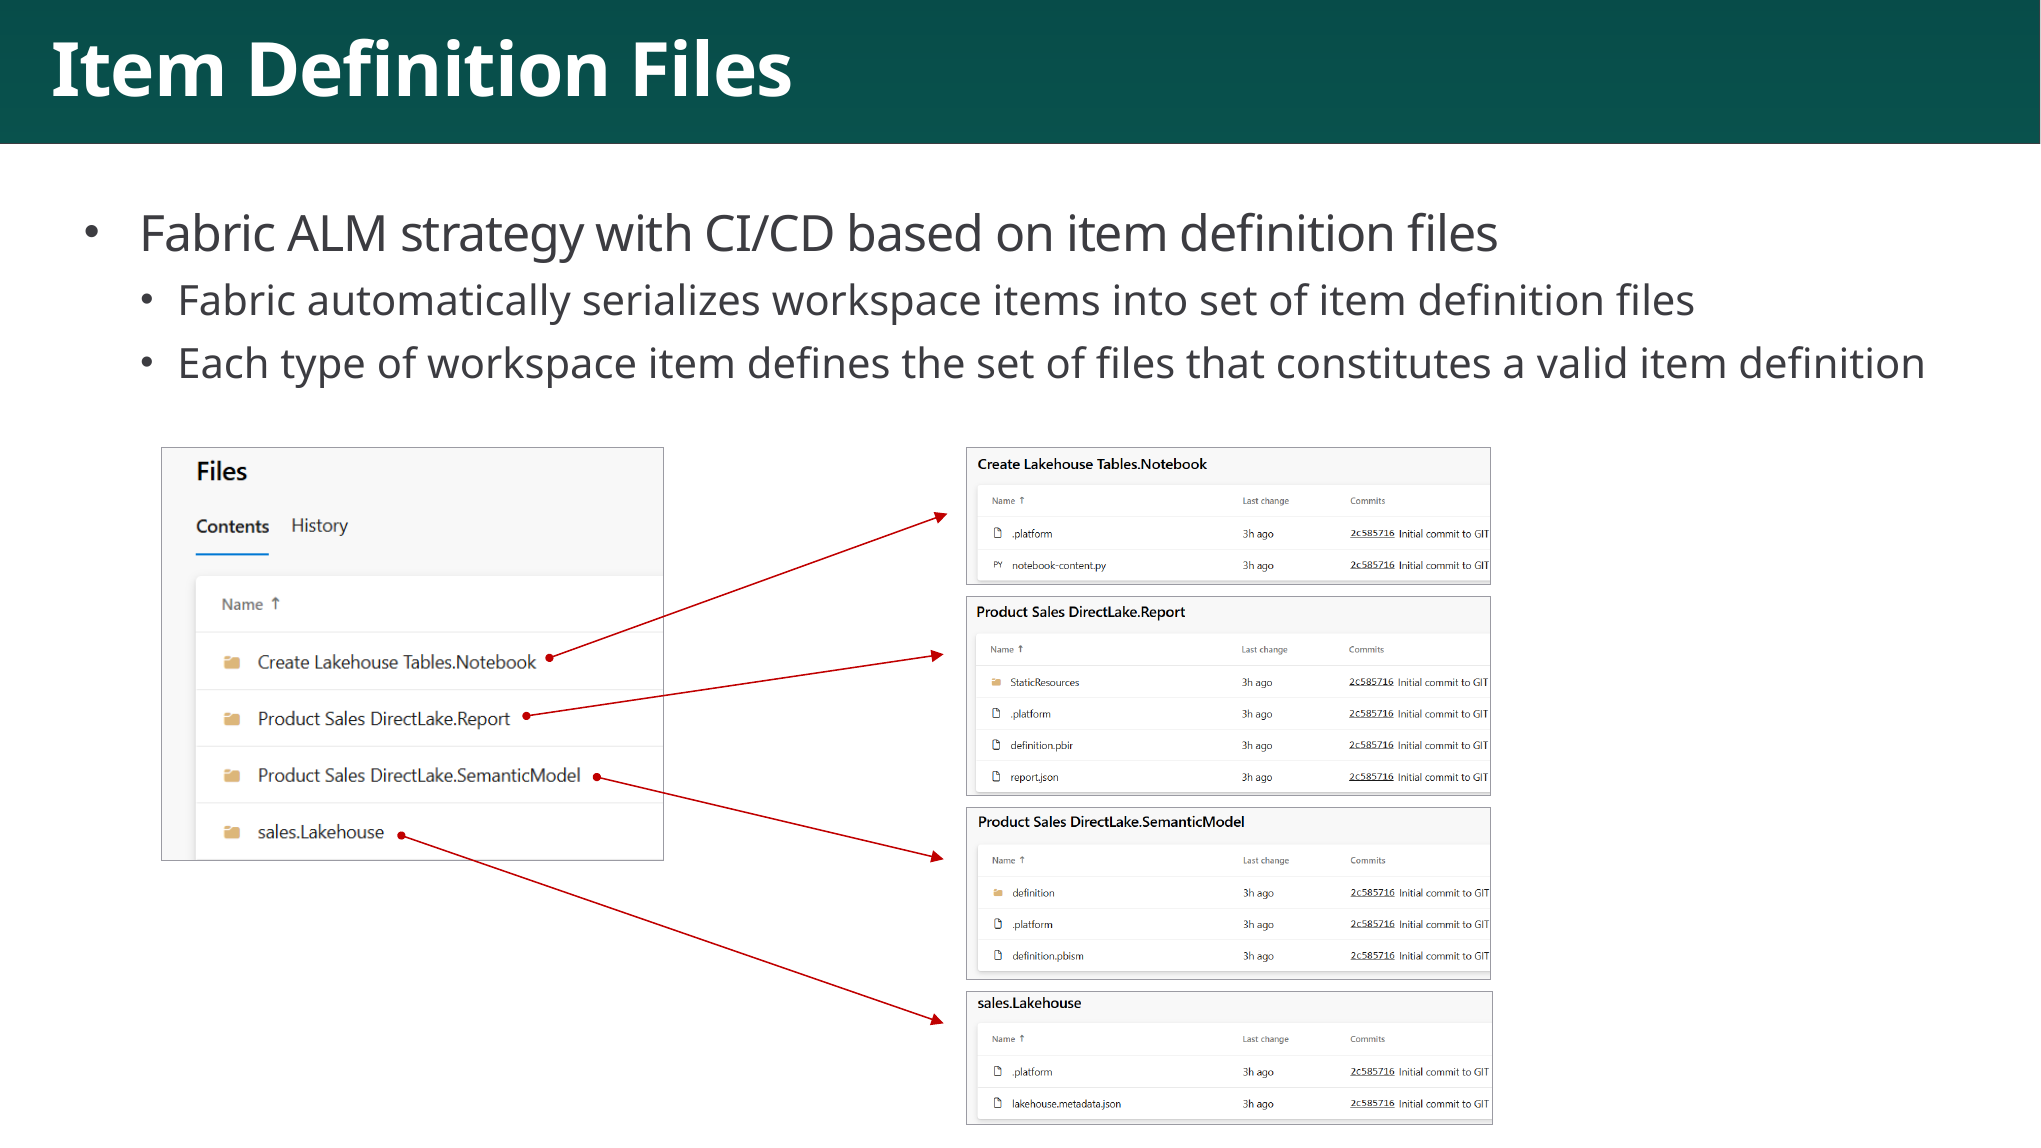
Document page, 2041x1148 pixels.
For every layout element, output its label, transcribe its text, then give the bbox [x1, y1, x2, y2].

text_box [401, 835, 944, 1024]
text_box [596, 776, 944, 835]
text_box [549, 513, 948, 659]
picture [966, 595, 1492, 796]
picture [161, 447, 664, 861]
list Fabric ALM strategy with CI/CD based on item definition files Fabric automatically serializes workspace items into set of item definition files Each type of workspace item defines the set of files that constitutes a valid item definition [83, 201, 1988, 389]
picture [966, 991, 1493, 1125]
picture [966, 447, 1492, 585]
title Item Definition Files [51, 31, 1988, 113]
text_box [526, 653, 944, 717]
picture [966, 806, 1492, 981]
